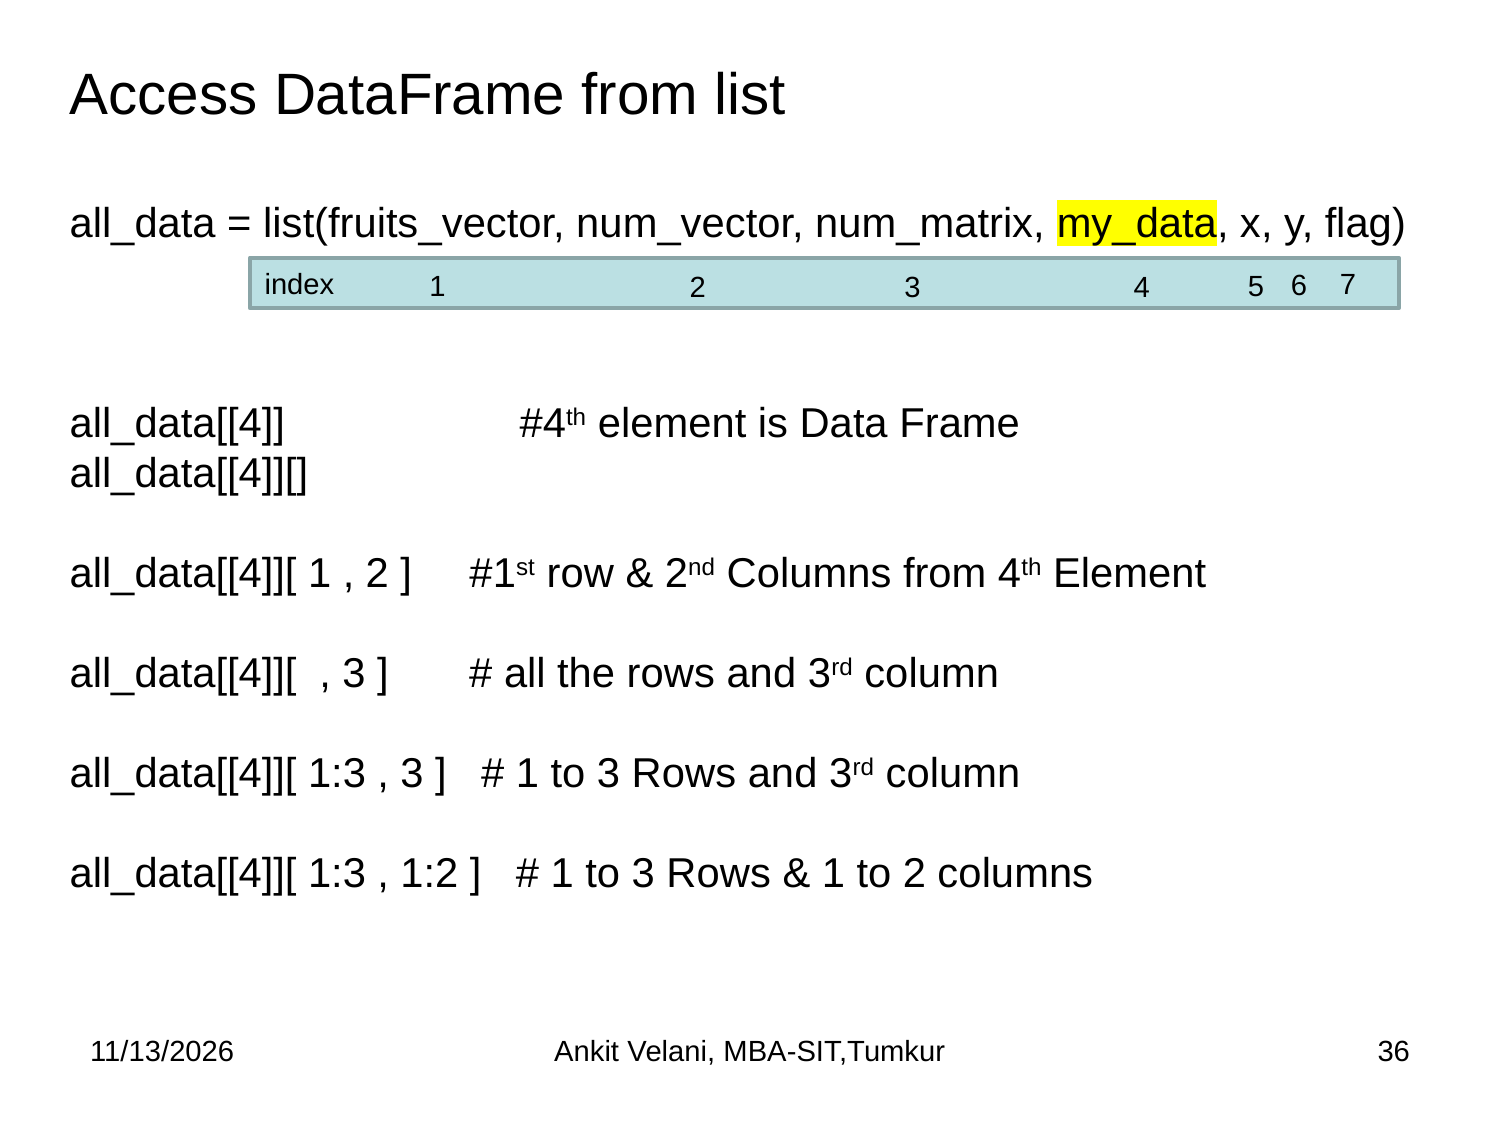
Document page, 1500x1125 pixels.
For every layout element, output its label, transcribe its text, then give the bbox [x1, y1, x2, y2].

slide_number 36 [1074, 1024, 1425, 1103]
list Access DataFrame from list all_data = list(fruits_vector, num_vector, num_matrix, my_data, x, y, flag) all_data[[4]] #4th element is Data Frame all_data[[4]][] all_data[[4]][ 1 , 2 ] #1st row & 2nd Columns from 4th Element all_data[[4]][ , 3 ] # all the rows and 3rd column all_data[[4]][ 1:3 , 3 ] # 1 to 3 Rows and 3rd column all_data[[4]][ 1:3 , 1:2 ] # 1 to 3 Rows & 1 to 2 columns [54, 48, 1446, 791]
footer Ankit Velani, MBA-SIT,Tumkur [512, 1024, 988, 1103]
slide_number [75, 1024, 425, 1103]
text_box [249, 257, 1424, 313]
